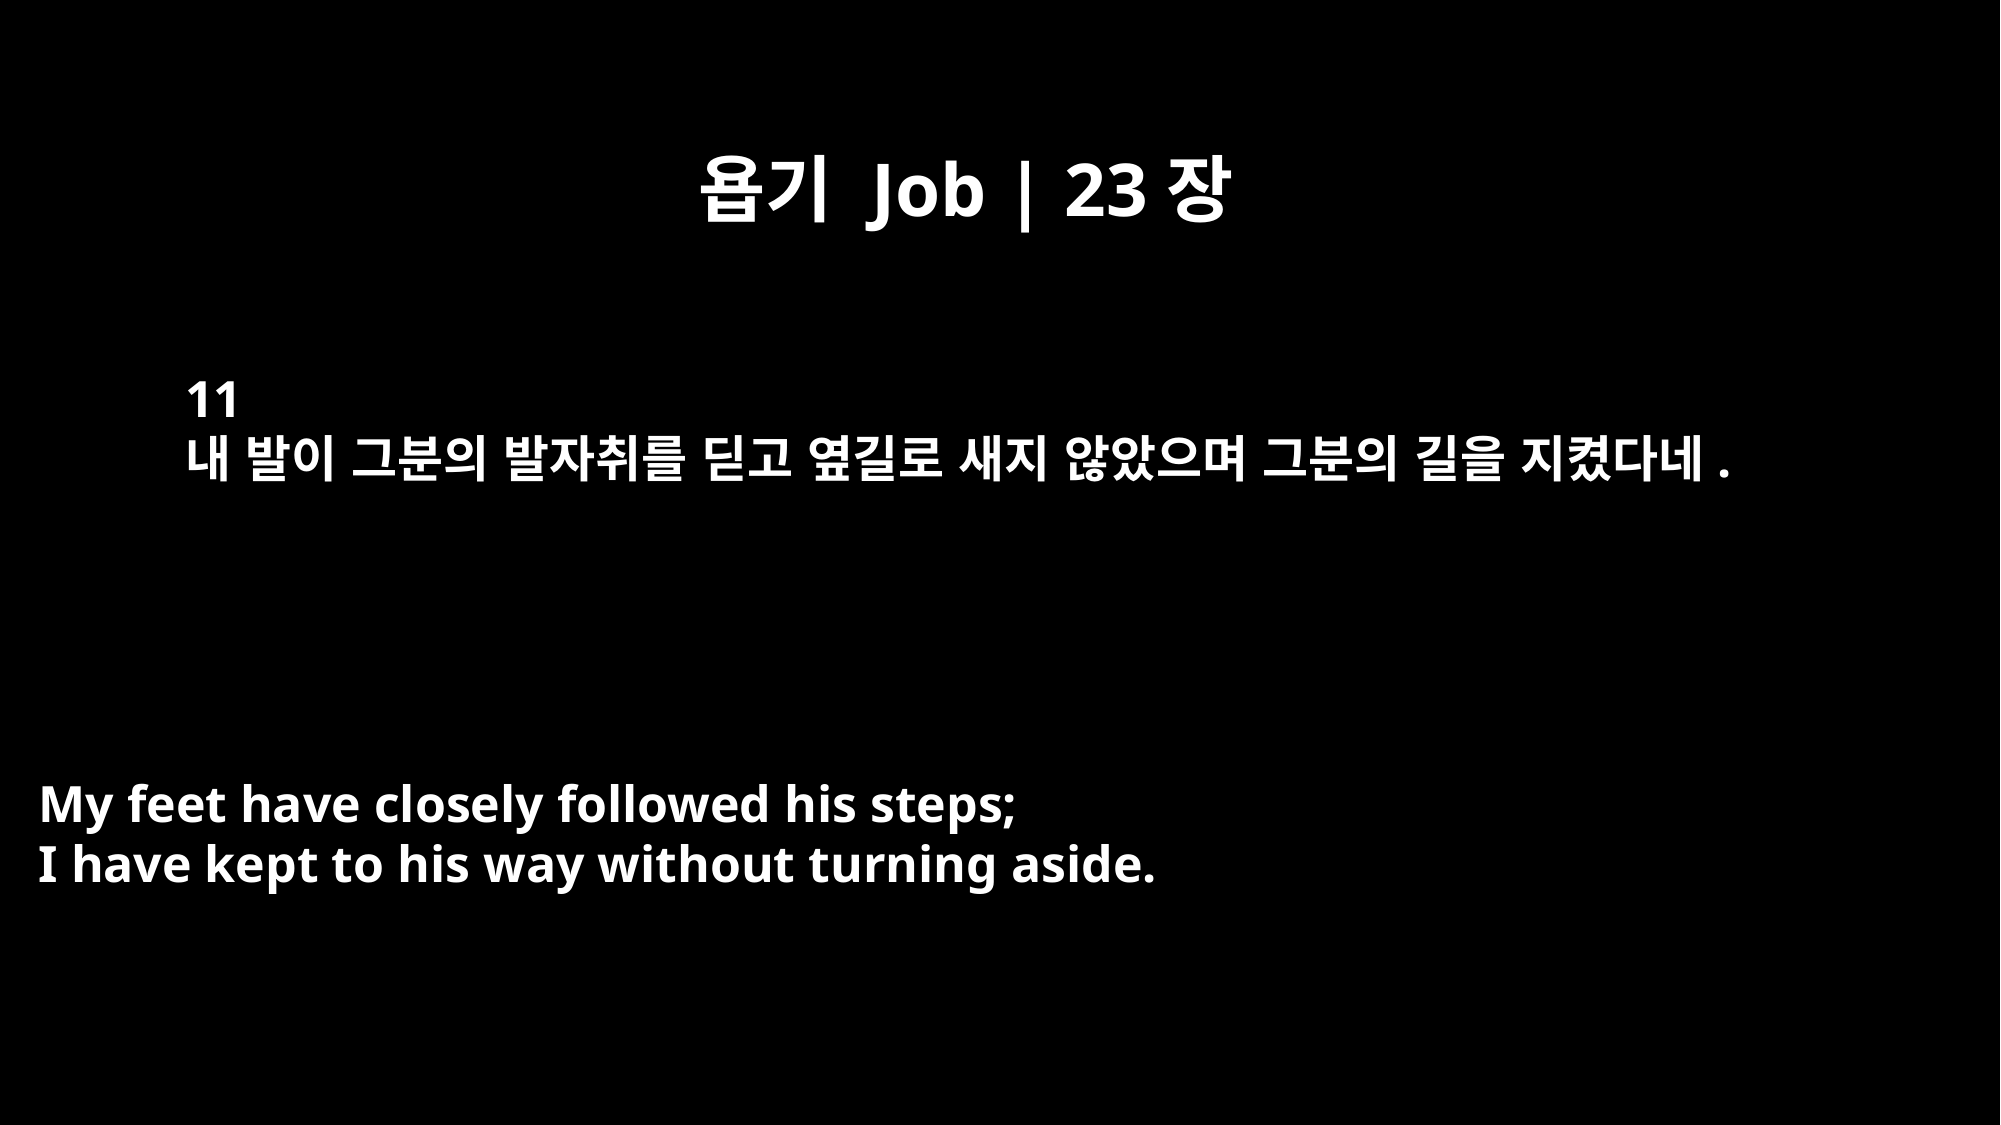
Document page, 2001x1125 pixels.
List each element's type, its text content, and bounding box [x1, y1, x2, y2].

text_box 욥기 Job | 23장 [683, 136, 1249, 239]
text_box My feet have closely followed his steps; I have kept to his way without turning aside. [23, 764, 1173, 900]
text_box 11 내 발이 그분의 발자취를 딛고 옆길로 새지 않았으며 그분의 길을 지켰다네. [170, 359, 1747, 495]
